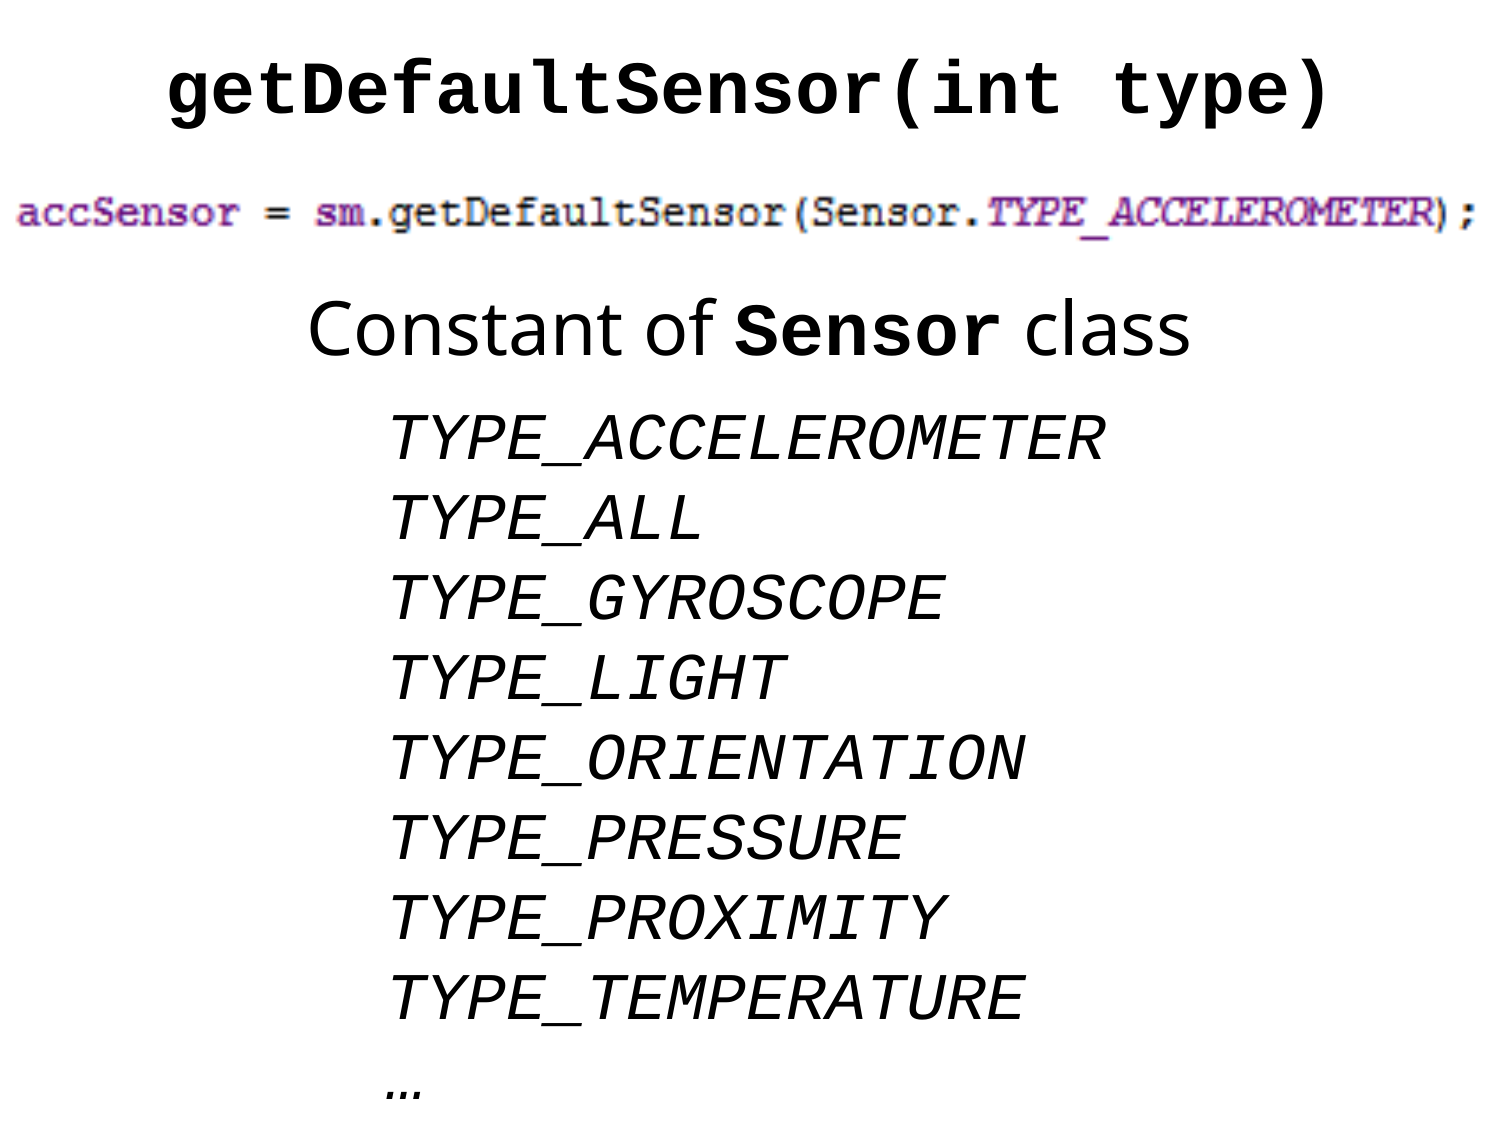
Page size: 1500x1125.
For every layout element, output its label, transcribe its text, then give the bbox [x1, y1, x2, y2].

text_box getDefaultSensor(int type) [0, 30, 1500, 136]
picture [0, 184, 1500, 245]
text_box Constant of Sensor class [0, 255, 1500, 396]
text_box TYPE_ACCELEROMETER TYPE_ALL TYPE_GYROSCOPE TYPE_LIGHT TYPE_ORIENTATION TYPE_PRESSURE TYPE_PROXIMITY TYPE_TEMPERATURE … [371, 396, 1176, 1125]
